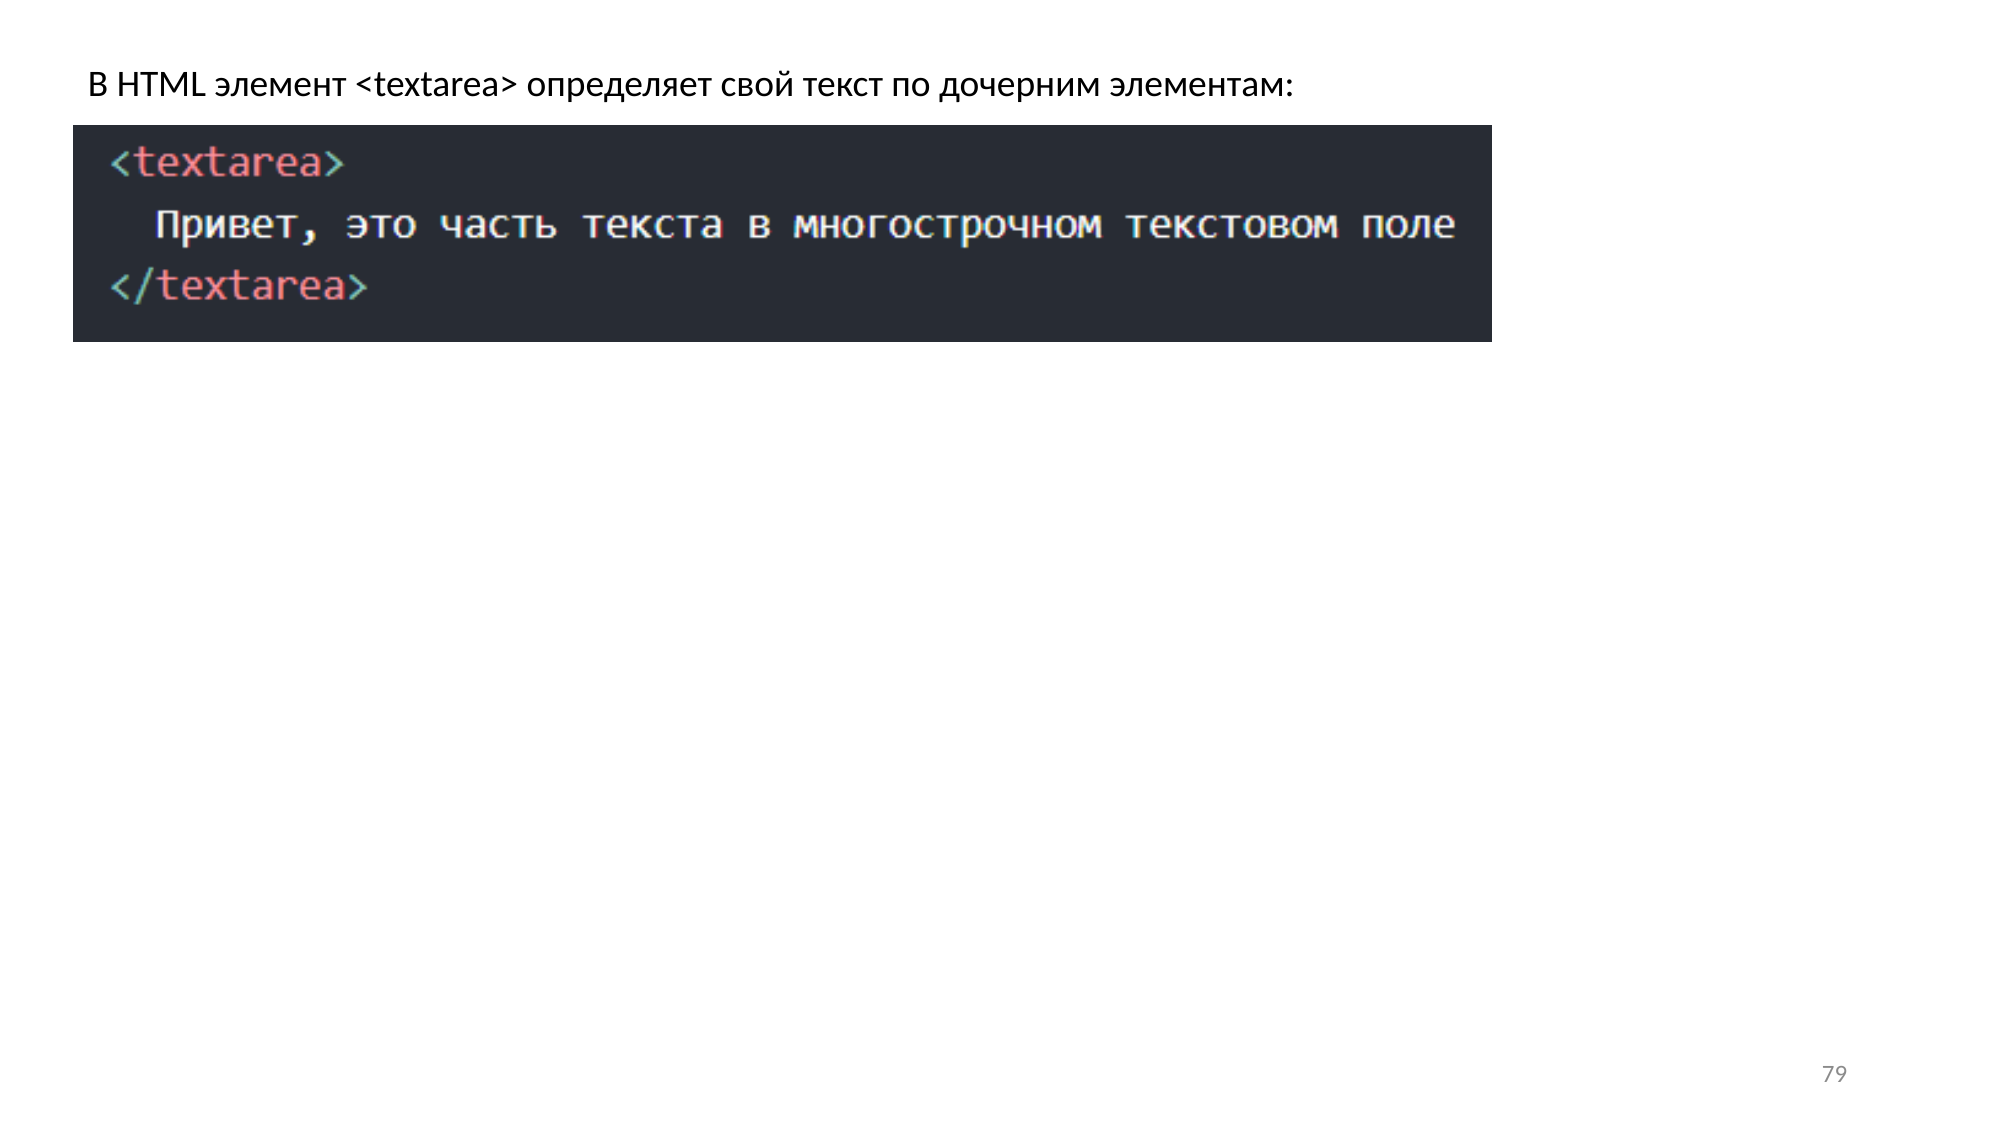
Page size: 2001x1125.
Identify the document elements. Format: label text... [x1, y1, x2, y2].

picture [72, 125, 1492, 342]
slide_number 79 [1412, 1042, 1863, 1103]
text_box В HTML элемент <textarea> определяет свой текст по дочерним элементам: [73, 51, 1826, 112]
